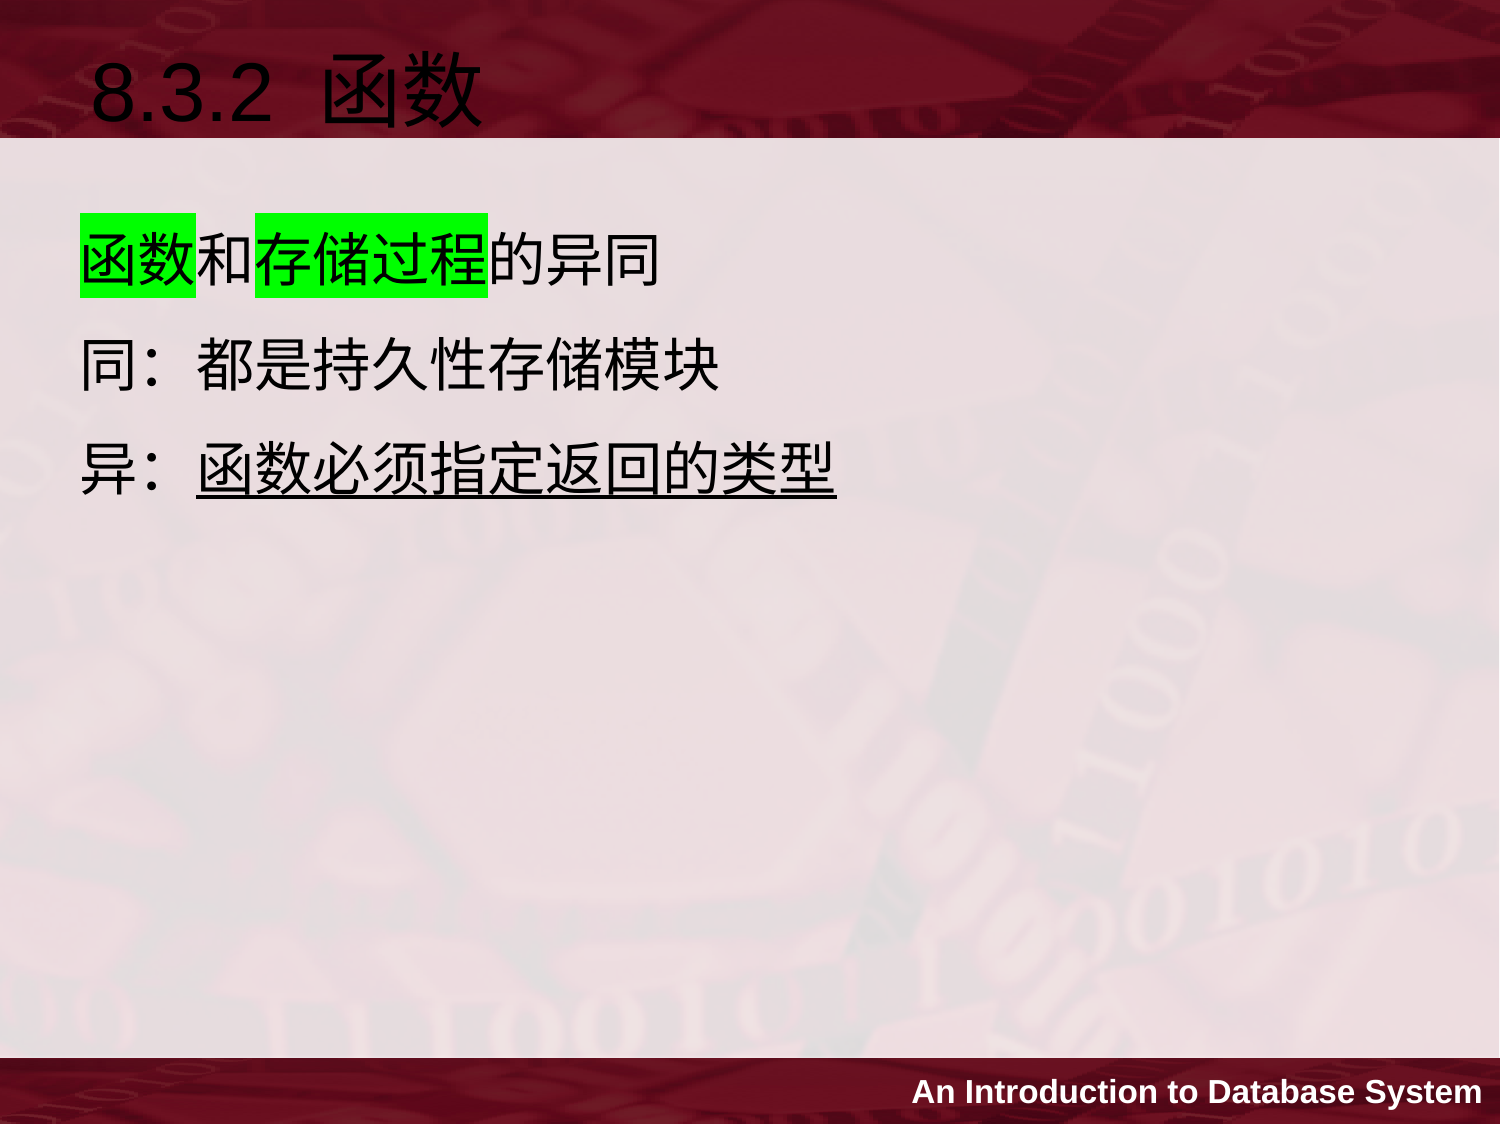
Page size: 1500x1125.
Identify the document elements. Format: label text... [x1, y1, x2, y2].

list 函数和存储过程的异同 同：都是持久性存储模块 异：函数必须指定返回的类型 [64, 180, 1415, 945]
title 8.3.2 函数 [75, 0, 1425, 181]
picture [0, 0, 1500, 1124]
